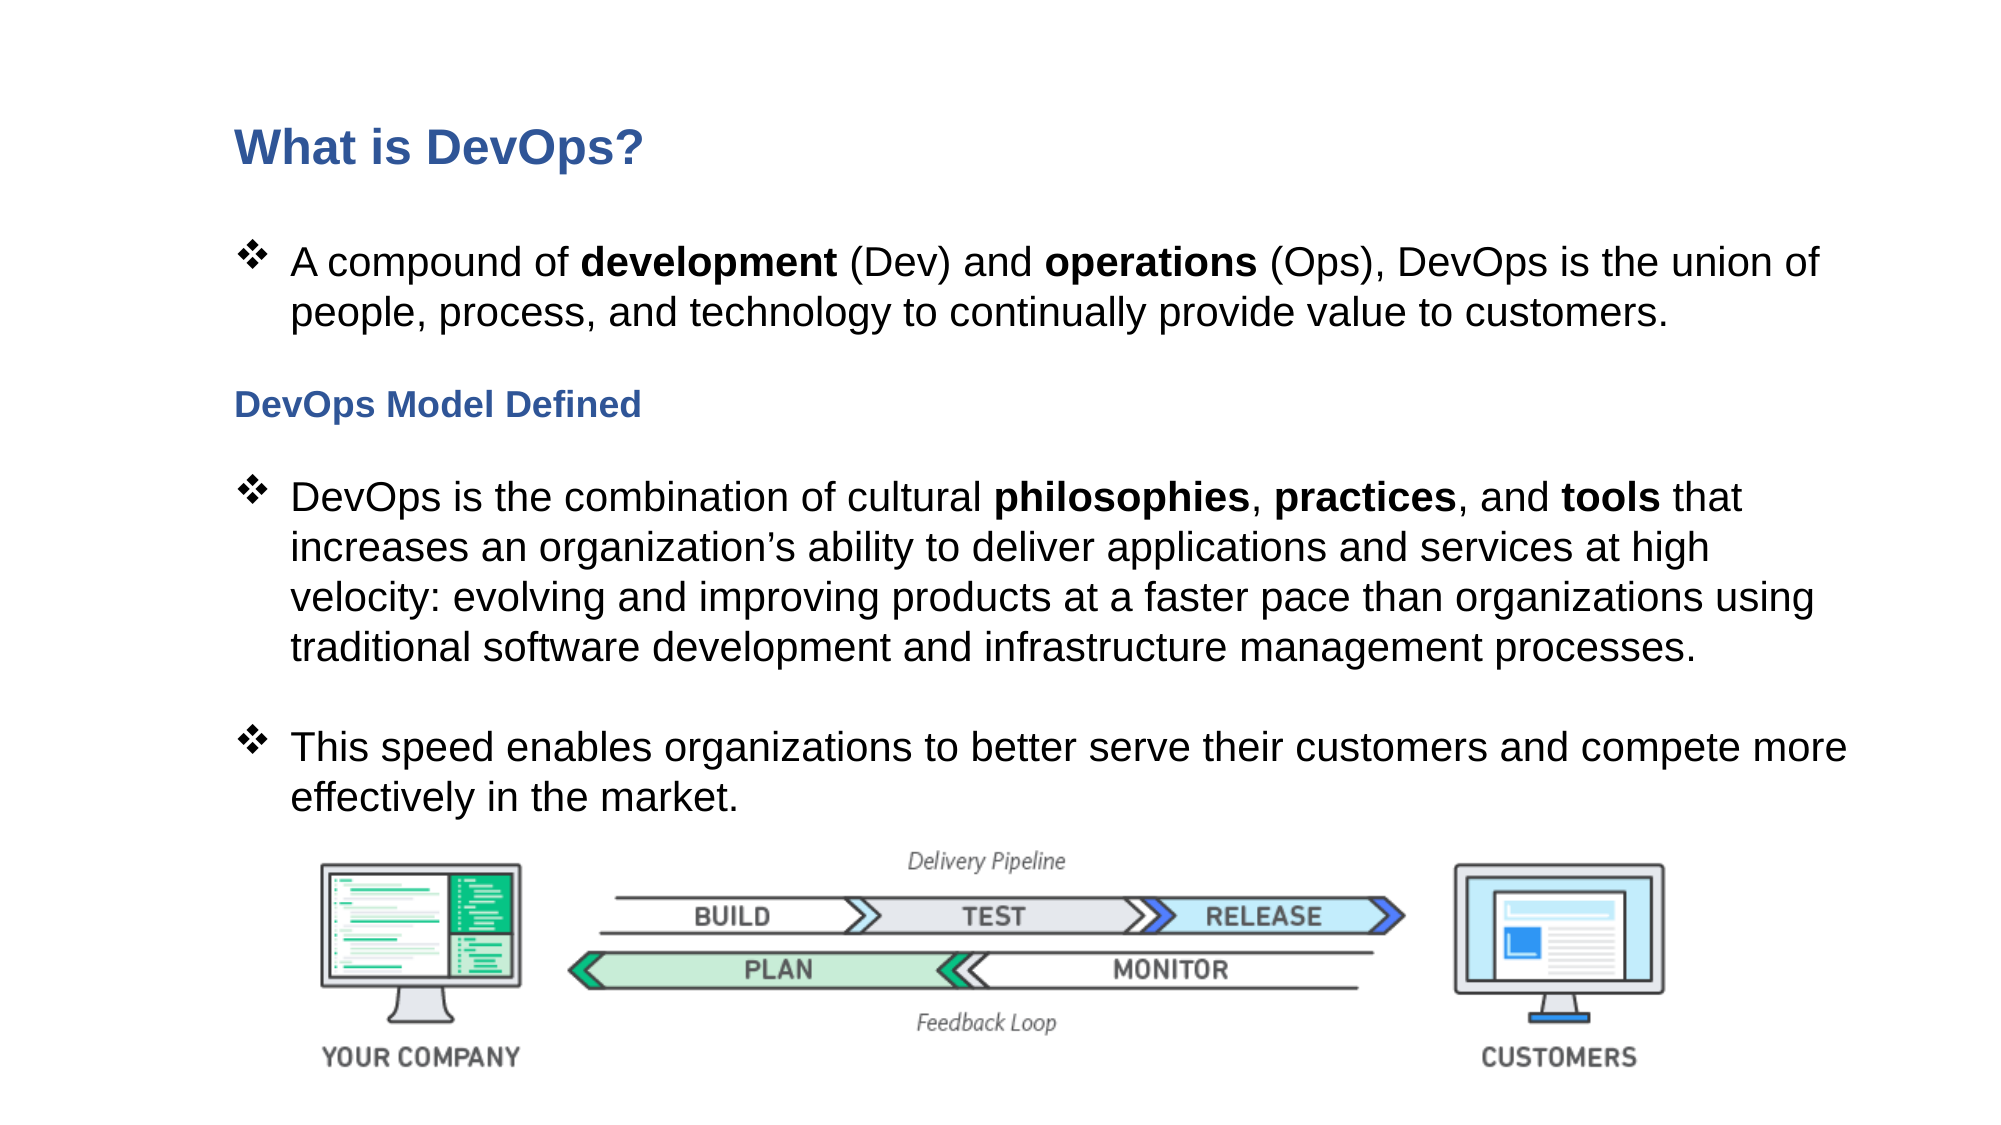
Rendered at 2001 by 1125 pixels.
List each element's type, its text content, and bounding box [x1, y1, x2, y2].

picture [205, 821, 1769, 1097]
text_box What is DevOps? A compound of development (Dev) and operations (Ops), DevOps is the union of people, process, and technology to continually provide value to customers. DevOps Model Defined DevOps is the combination of cultural philosophies, practices, and tools that increases an organization’s ability to deliver applications and services at high velocity: evolving and improving products at a faster pace than organizations using traditional software development and infrastructure management processes. This speed enables organizations to better serve their customers and compete more effectively in the market. [219, 107, 1876, 828]
